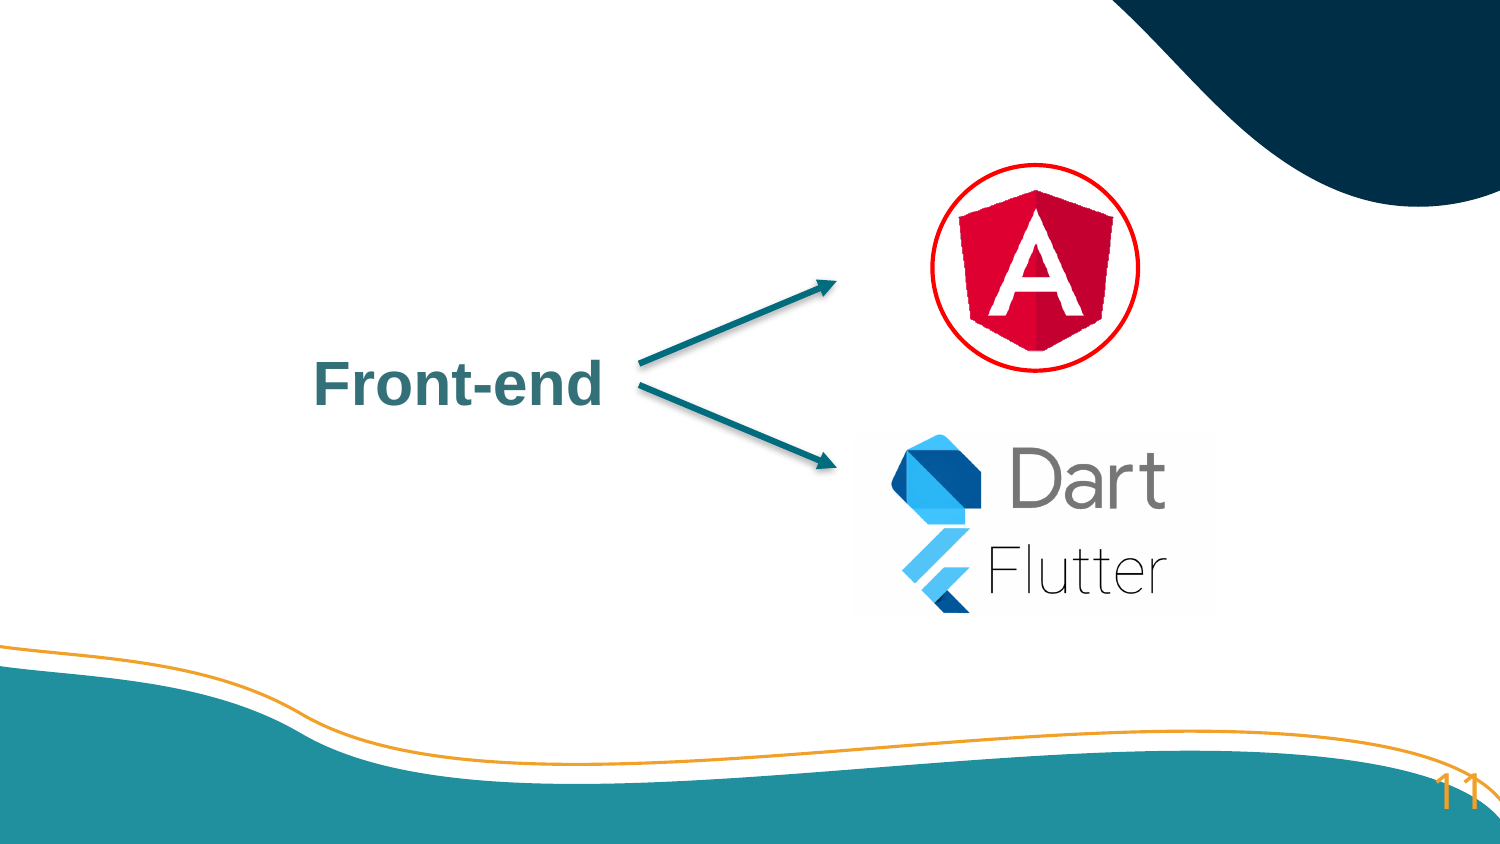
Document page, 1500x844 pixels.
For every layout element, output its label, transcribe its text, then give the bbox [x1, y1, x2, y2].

text_box 11 [1416, 752, 1500, 827]
text_box [930, 162, 1141, 373]
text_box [638, 384, 838, 468]
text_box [638, 280, 838, 364]
picture [854, 434, 1216, 616]
text_box Front-end [297, 335, 620, 426]
